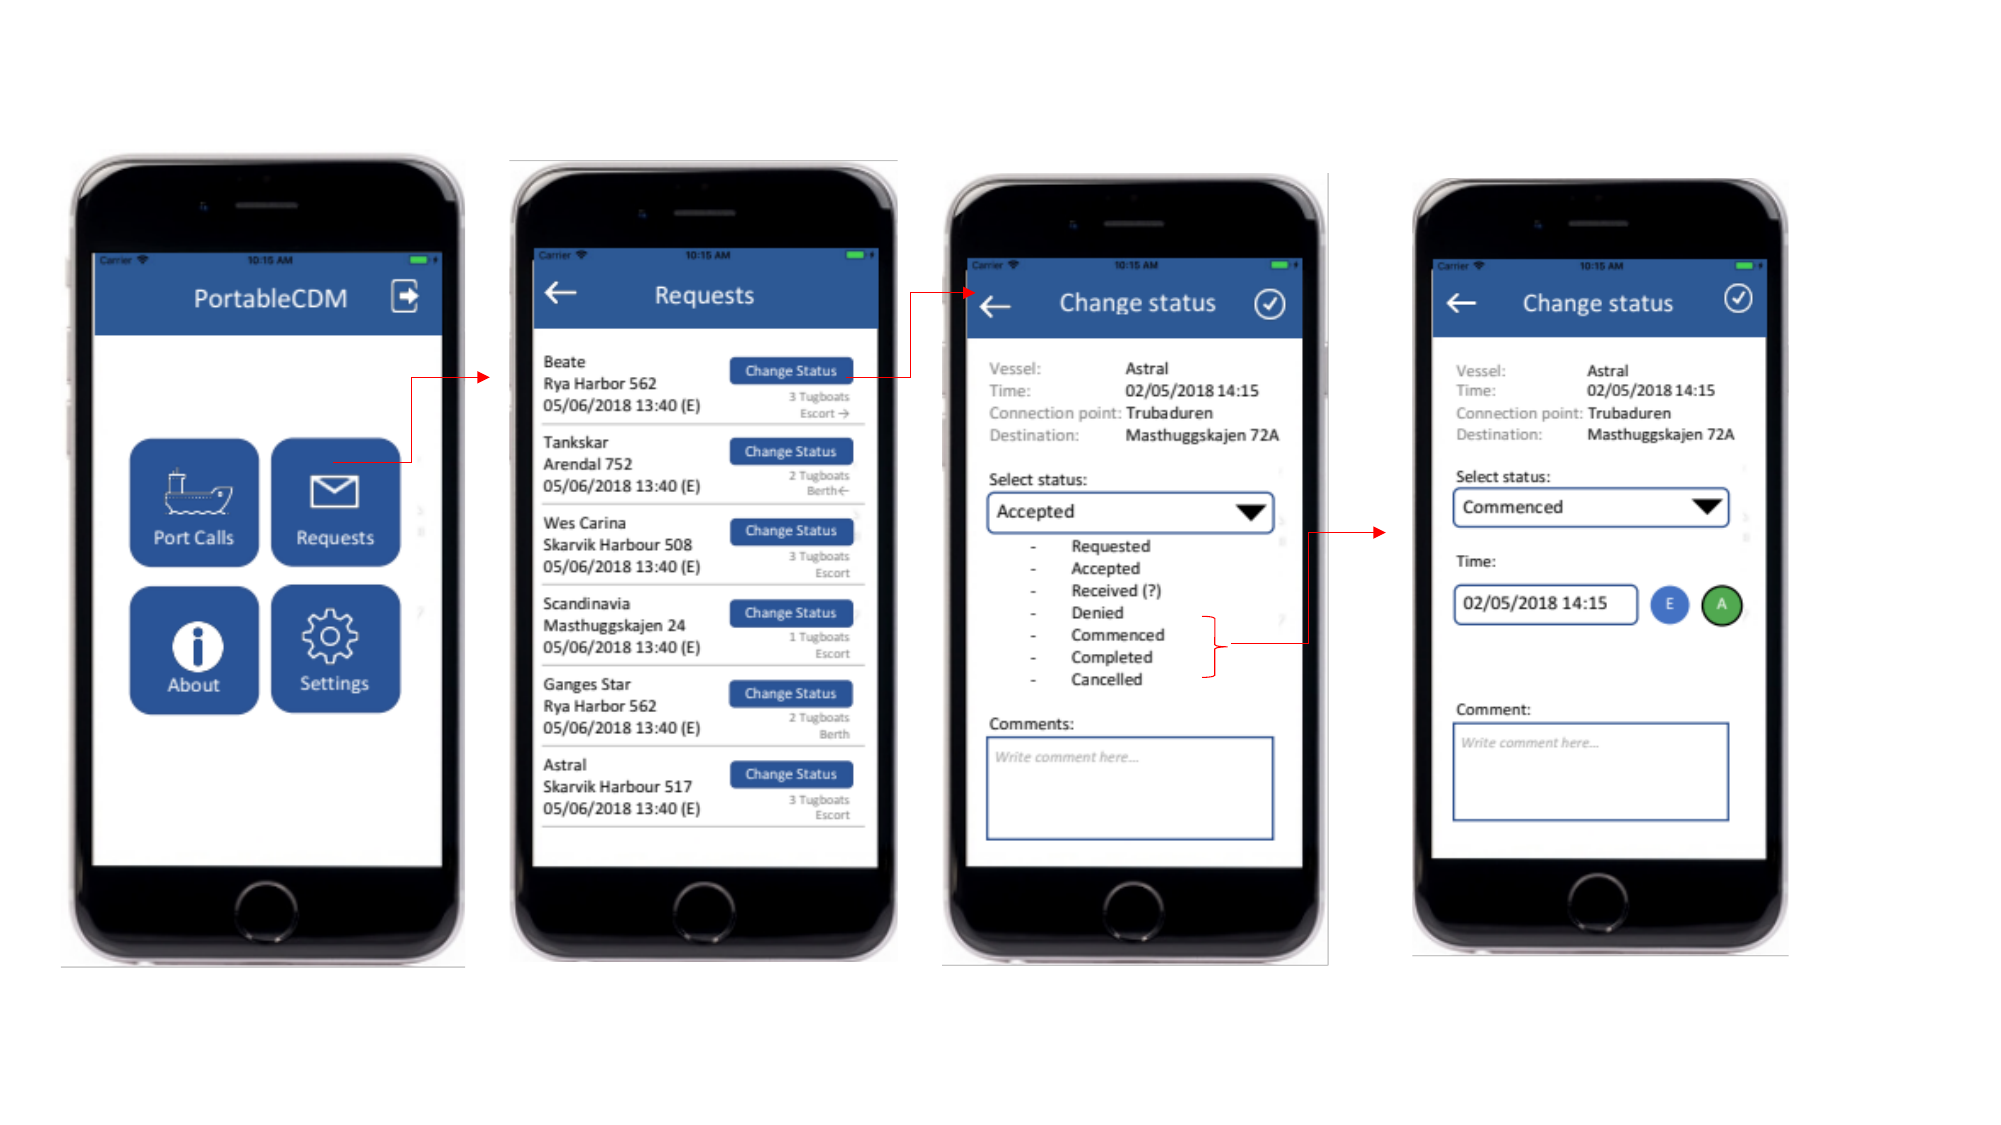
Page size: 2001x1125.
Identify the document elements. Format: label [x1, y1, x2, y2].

text_box [332, 377, 490, 463]
text_box [845, 292, 976, 378]
picture [1412, 178, 1789, 960]
text_box [1230, 532, 1386, 644]
picture [509, 156, 898, 962]
picture [60, 149, 466, 981]
picture [942, 173, 1335, 968]
